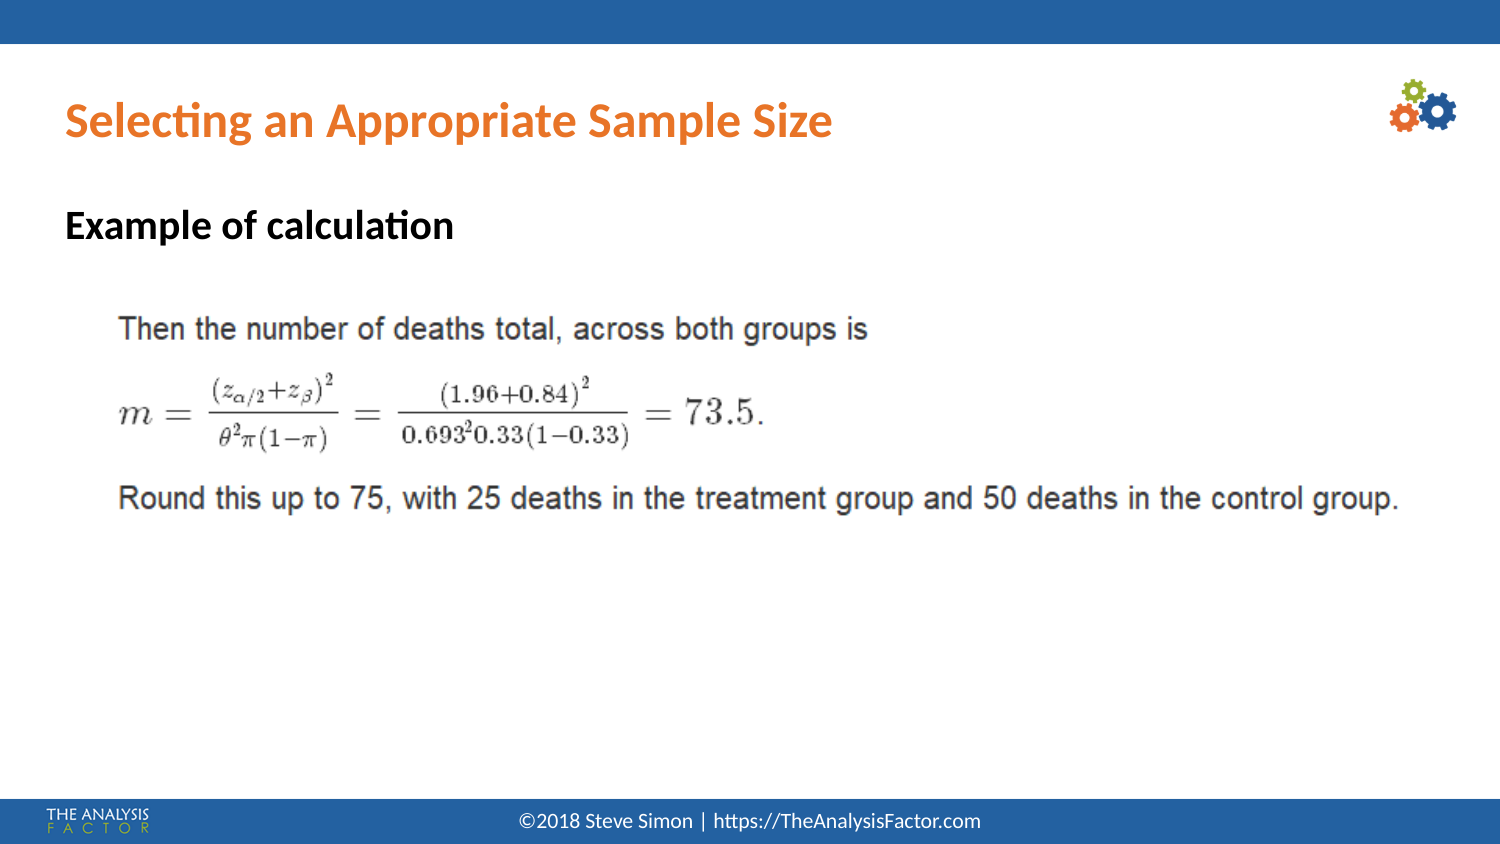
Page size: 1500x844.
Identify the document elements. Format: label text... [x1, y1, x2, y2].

picture [0, 0, 1500, 844]
list Example of calculation [50, 190, 1450, 791]
title Selecting an Appropriate Sample Size [50, 46, 1450, 188]
footer ©2018 Steve Simon | https://TheAnalysisFactor.com [443, 796, 1057, 842]
